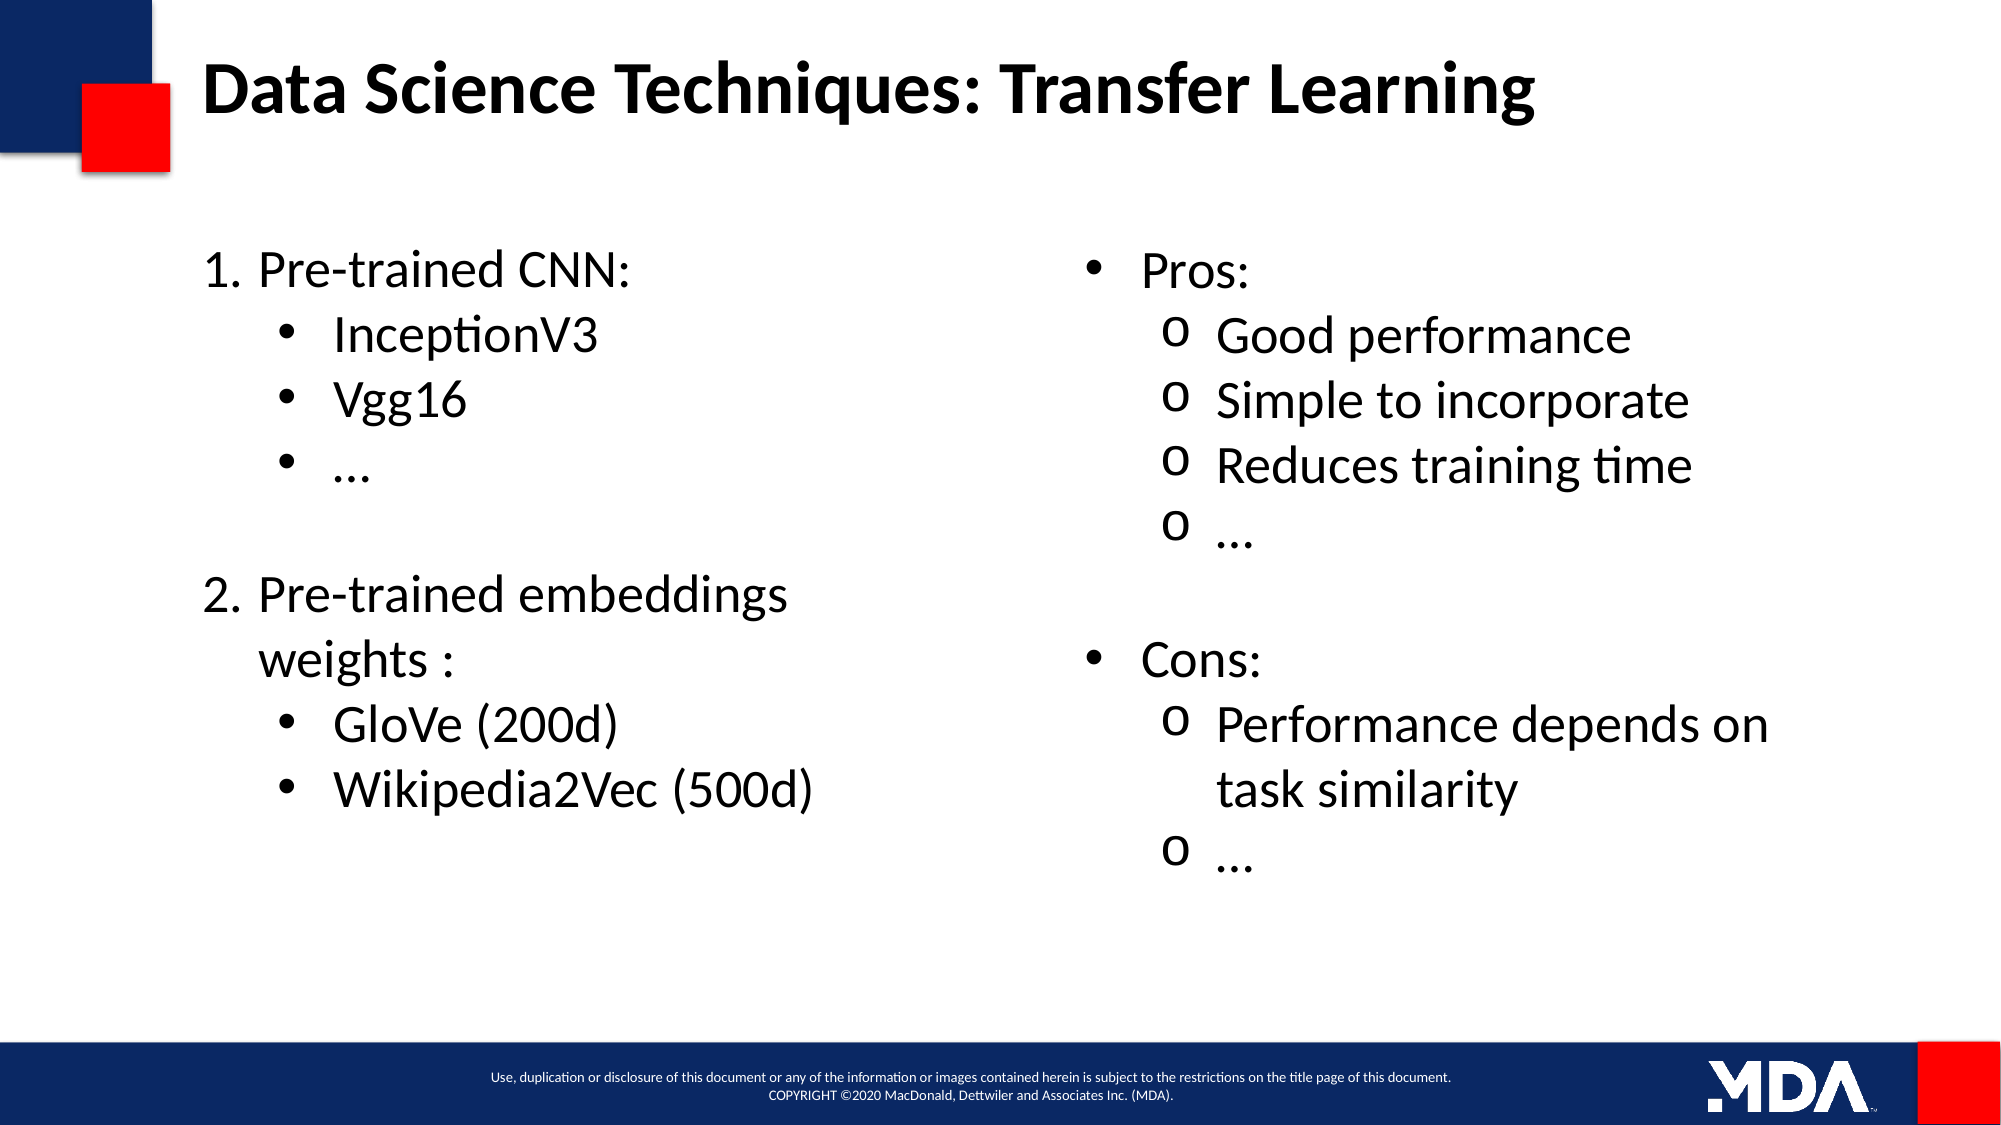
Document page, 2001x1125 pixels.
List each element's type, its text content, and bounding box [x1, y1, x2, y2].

text_box Pre-trained CNN: InceptionV3 Vgg16 … Pre-trained embeddings weights : GloVe (200d) Wikipedia2Vec (500d) [187, 226, 967, 826]
footer Use, duplication or disclosure of this document or any of the information or images contained herein is subject to the restrictions on the title page of this document. COPYRIGHT ©2020 MacDonald, Dettwiler and Associates Inc. (MDA). [241, 1050, 1705, 1111]
title Data Science Techniques: Transfer Learning [187, 31, 1913, 249]
picture [1708, 1061, 1877, 1112]
text_box Pros: Good performance Simple to incorporate Reduces training time … Cons: Performance depends on task similarity … [1069, 226, 1849, 892]
